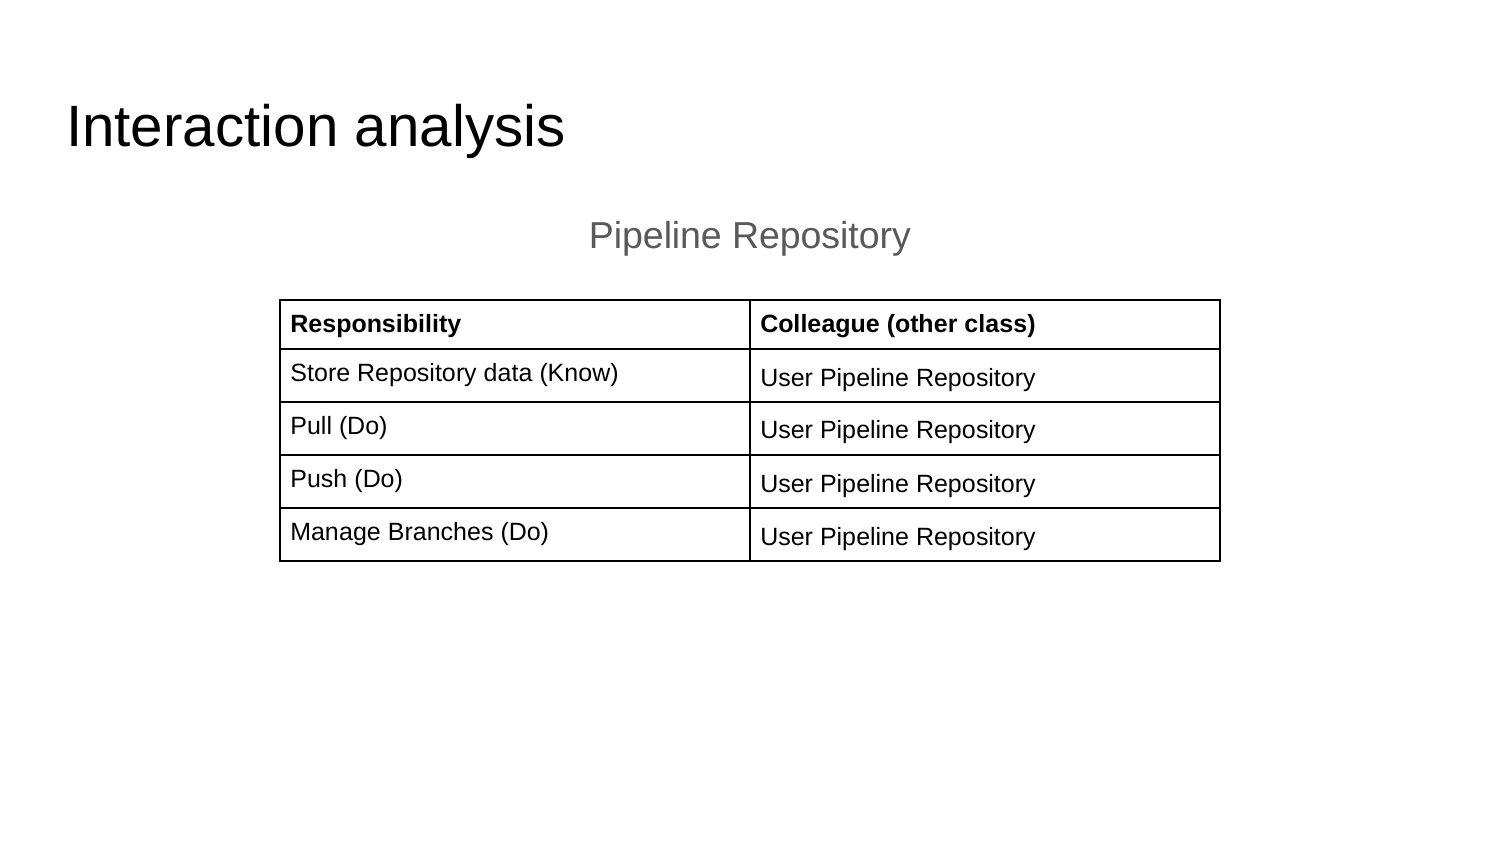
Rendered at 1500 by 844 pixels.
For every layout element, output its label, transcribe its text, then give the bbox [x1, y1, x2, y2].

table_cell User Pipeline Repository [751, 456, 1219, 507]
table_cell Store Repository data (Know) [281, 350, 749, 401]
table_cell User Pipeline Repository [751, 509, 1219, 560]
table_cell User Pipeline Repository [751, 350, 1219, 401]
title Interaction analysis [51, 72, 1449, 167]
table_header Responsibility [281, 301, 749, 348]
table_header Colleague (other class) [751, 301, 1219, 348]
list Pipeline Repository [51, 189, 1449, 264]
table_cell Manage Branches (Do) [281, 509, 749, 560]
table_cell Push (Do) [281, 456, 749, 507]
table_cell User Pipeline Repository [751, 403, 1219, 454]
table_cell Pull (Do) [281, 403, 749, 454]
